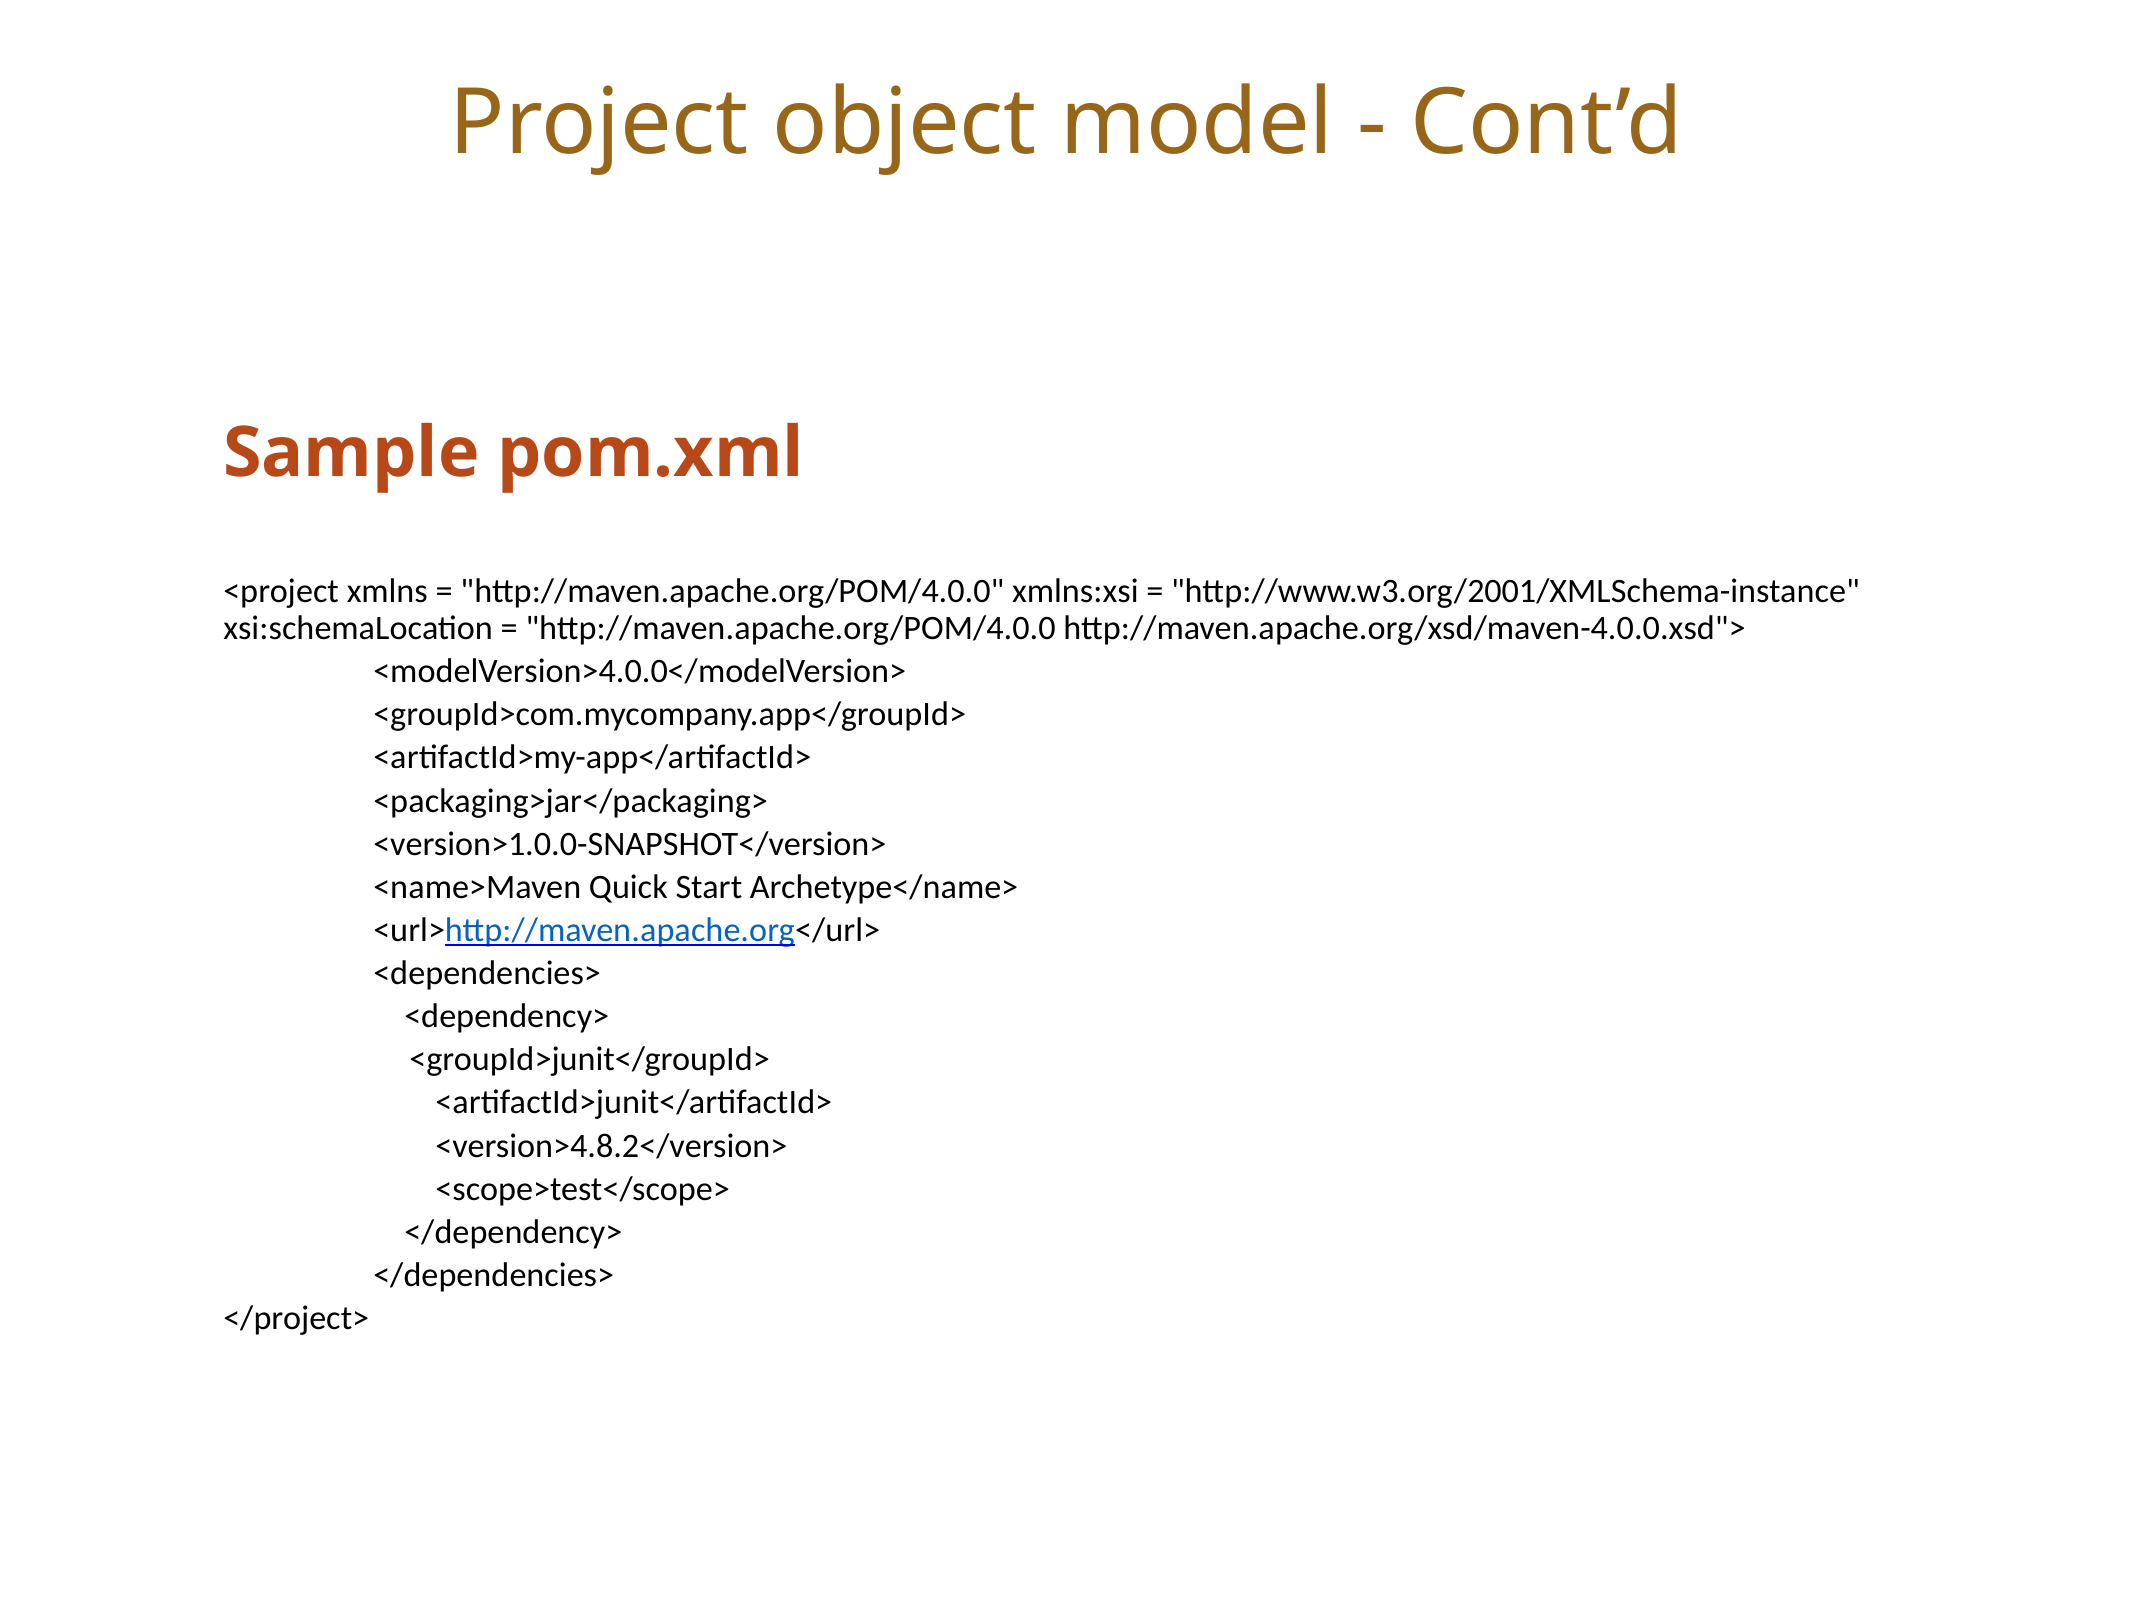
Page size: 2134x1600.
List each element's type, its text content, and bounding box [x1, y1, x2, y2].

title Sample pom.xml <project xmlns = "http://maven.apache.org/POM/4.0.0" xmlns:xsi = "http://www.w3.org/2001/XMLSchema-instance" xsi:schemaLocation = "http://maven.apache.org/POM/4.0.0 http://maven.apache.org/xsd/maven-4.0.0.xsd"> <modelVersion>4.0.0</modelVersion> <groupId>com.mycompany.app</groupId> <artifactId>my-app</artifactId> <packaging>jar</packaging> <version>1.0.0-SNAPSHOT</version> <name>Maven Quick Start Archetype</name> <url>http://maven.apache.org</url> <dependencies> <dependency> <groupId>junit</groupId> <artifactId>junit</artifactId> <version>4.8.2</version> <scope>test</scope> </dependency> </dependencies> </project> [208, 268, 1925, 1345]
subtitle Project object model - Cont’d [208, 66, 1925, 194]
